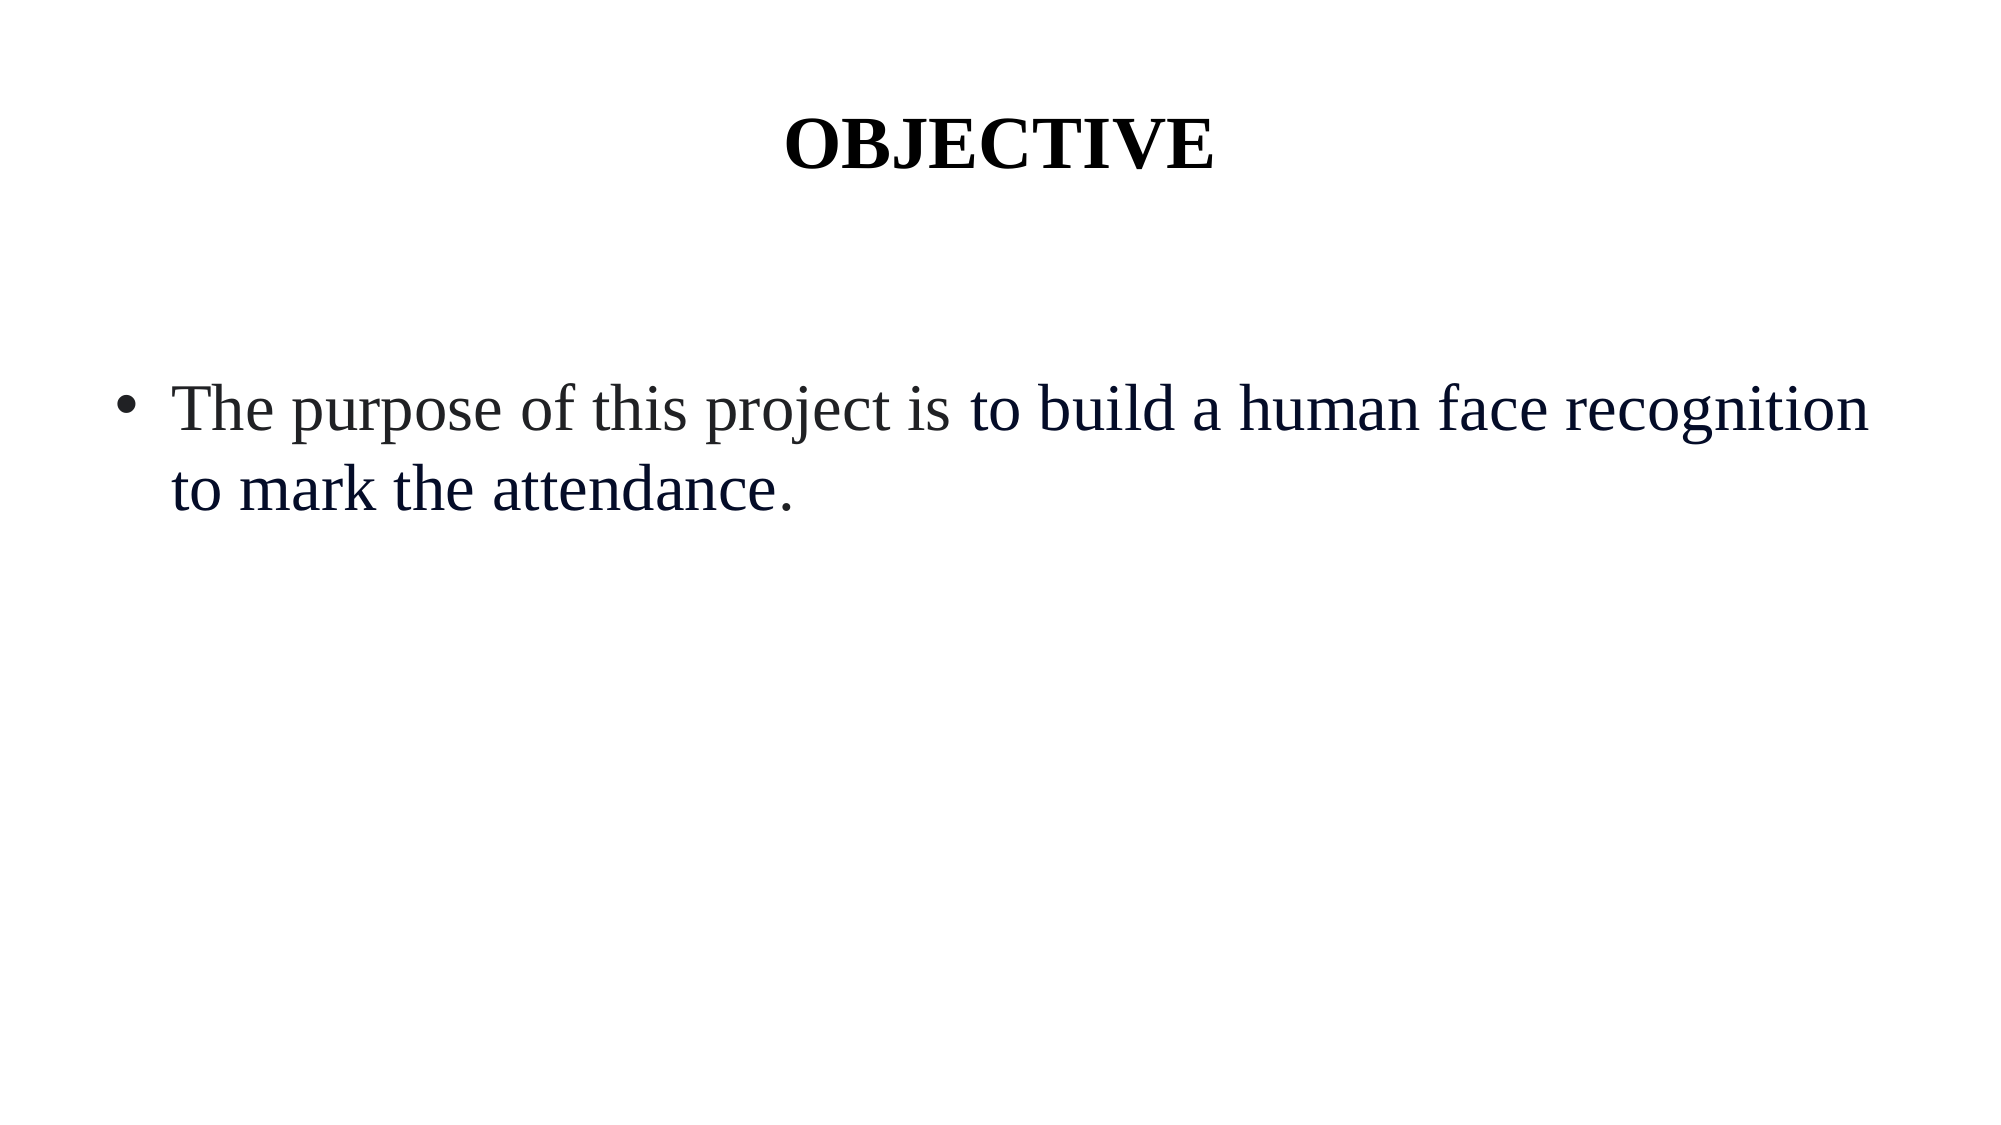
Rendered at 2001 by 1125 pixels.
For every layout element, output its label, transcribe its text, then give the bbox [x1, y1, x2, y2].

title OBJECTIVE [99, 45, 1900, 233]
list The purpose of this project is to build a human face recognition to mark the attendance. [99, 262, 1900, 1005]
